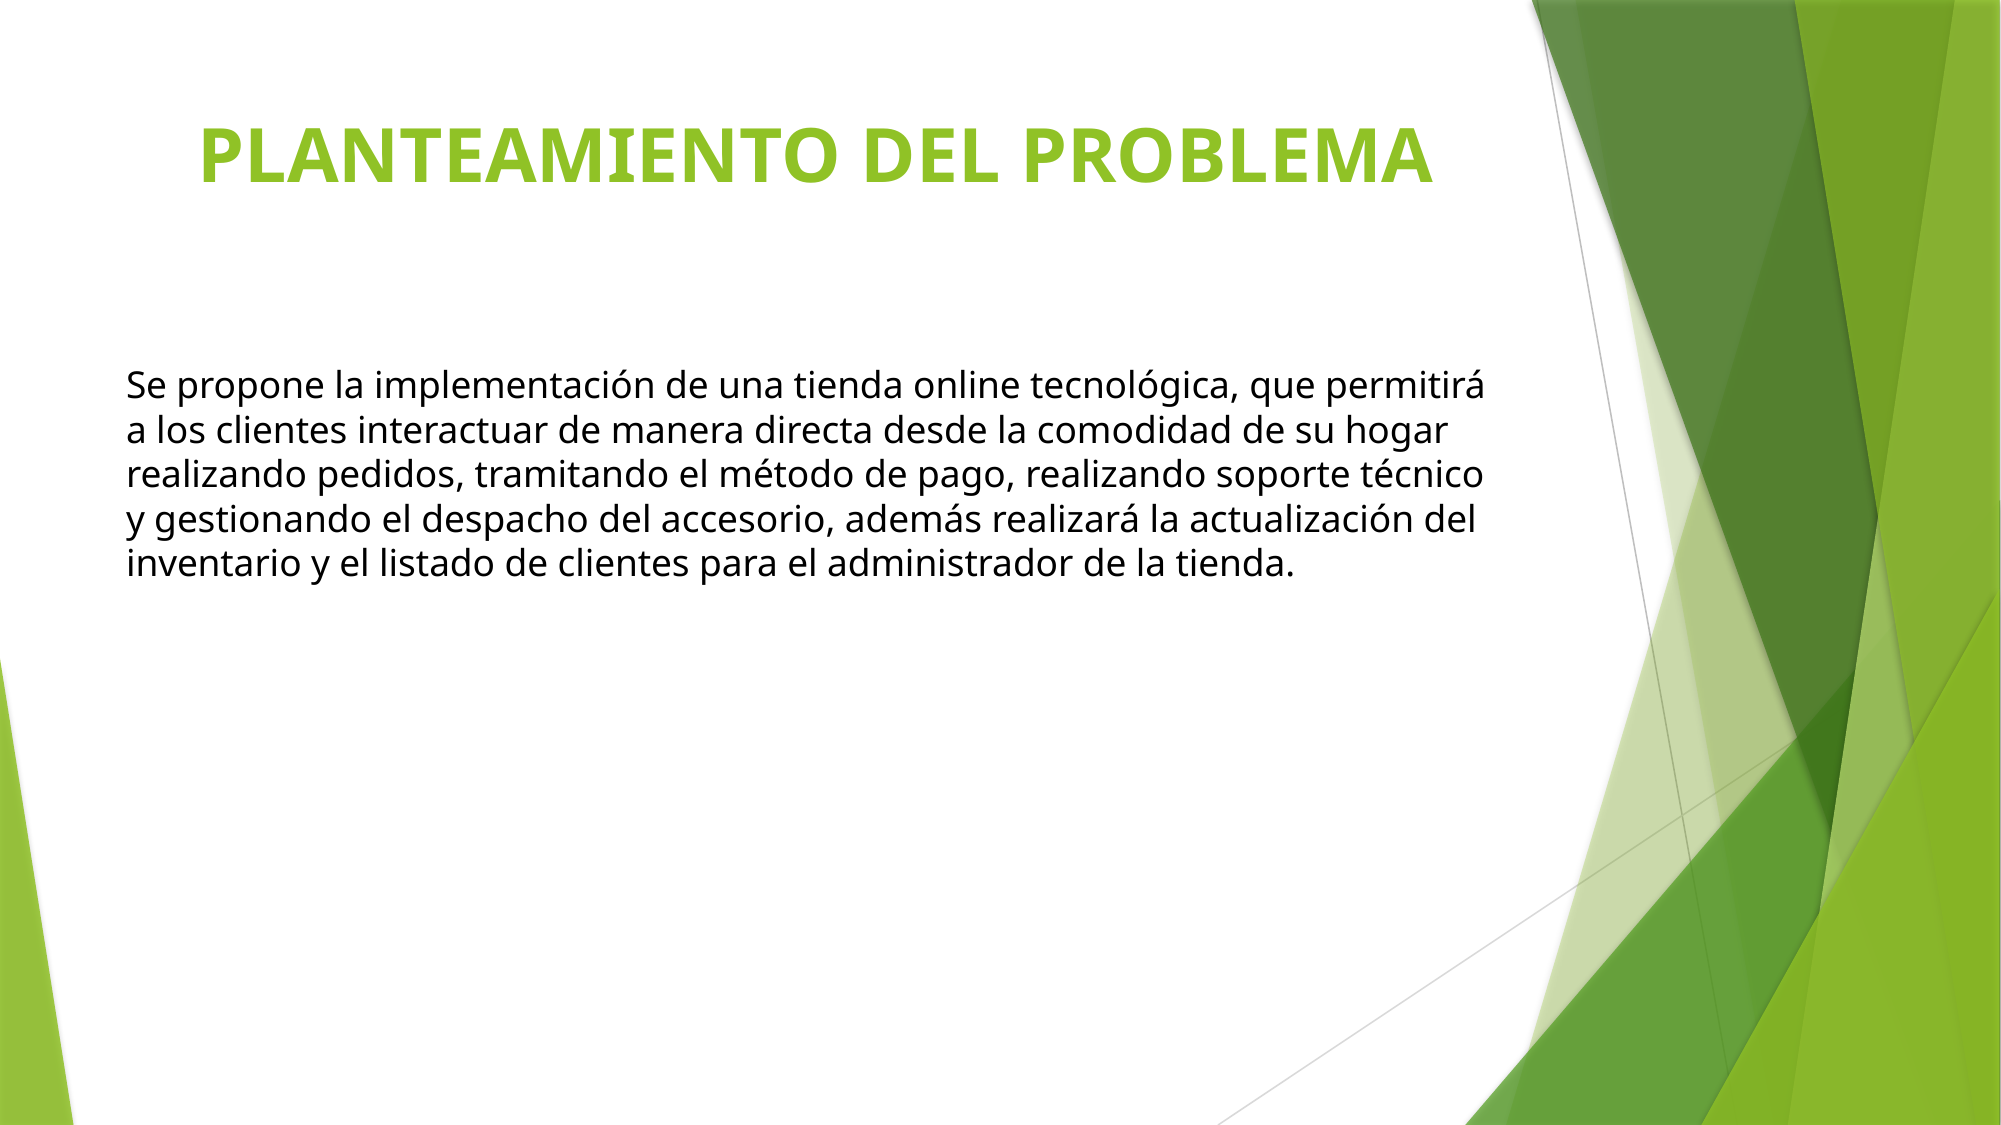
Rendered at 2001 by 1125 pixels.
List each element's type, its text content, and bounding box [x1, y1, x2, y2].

list Se propone la implementación de una tienda online tecnológica, que permitirá a los clientes interactuar de manera directa desde la comodidad de su hogar realizando pedidos, tramitando el método de pago, realizando soporte técnico y gestionando el despacho del accesorio, además realizará la actualización del inventario y el listado de clientes para el administrador de la tienda. [111, 354, 1522, 637]
title PLANTEAMIENTO DEL PROBLEMA [111, 99, 1522, 317]
